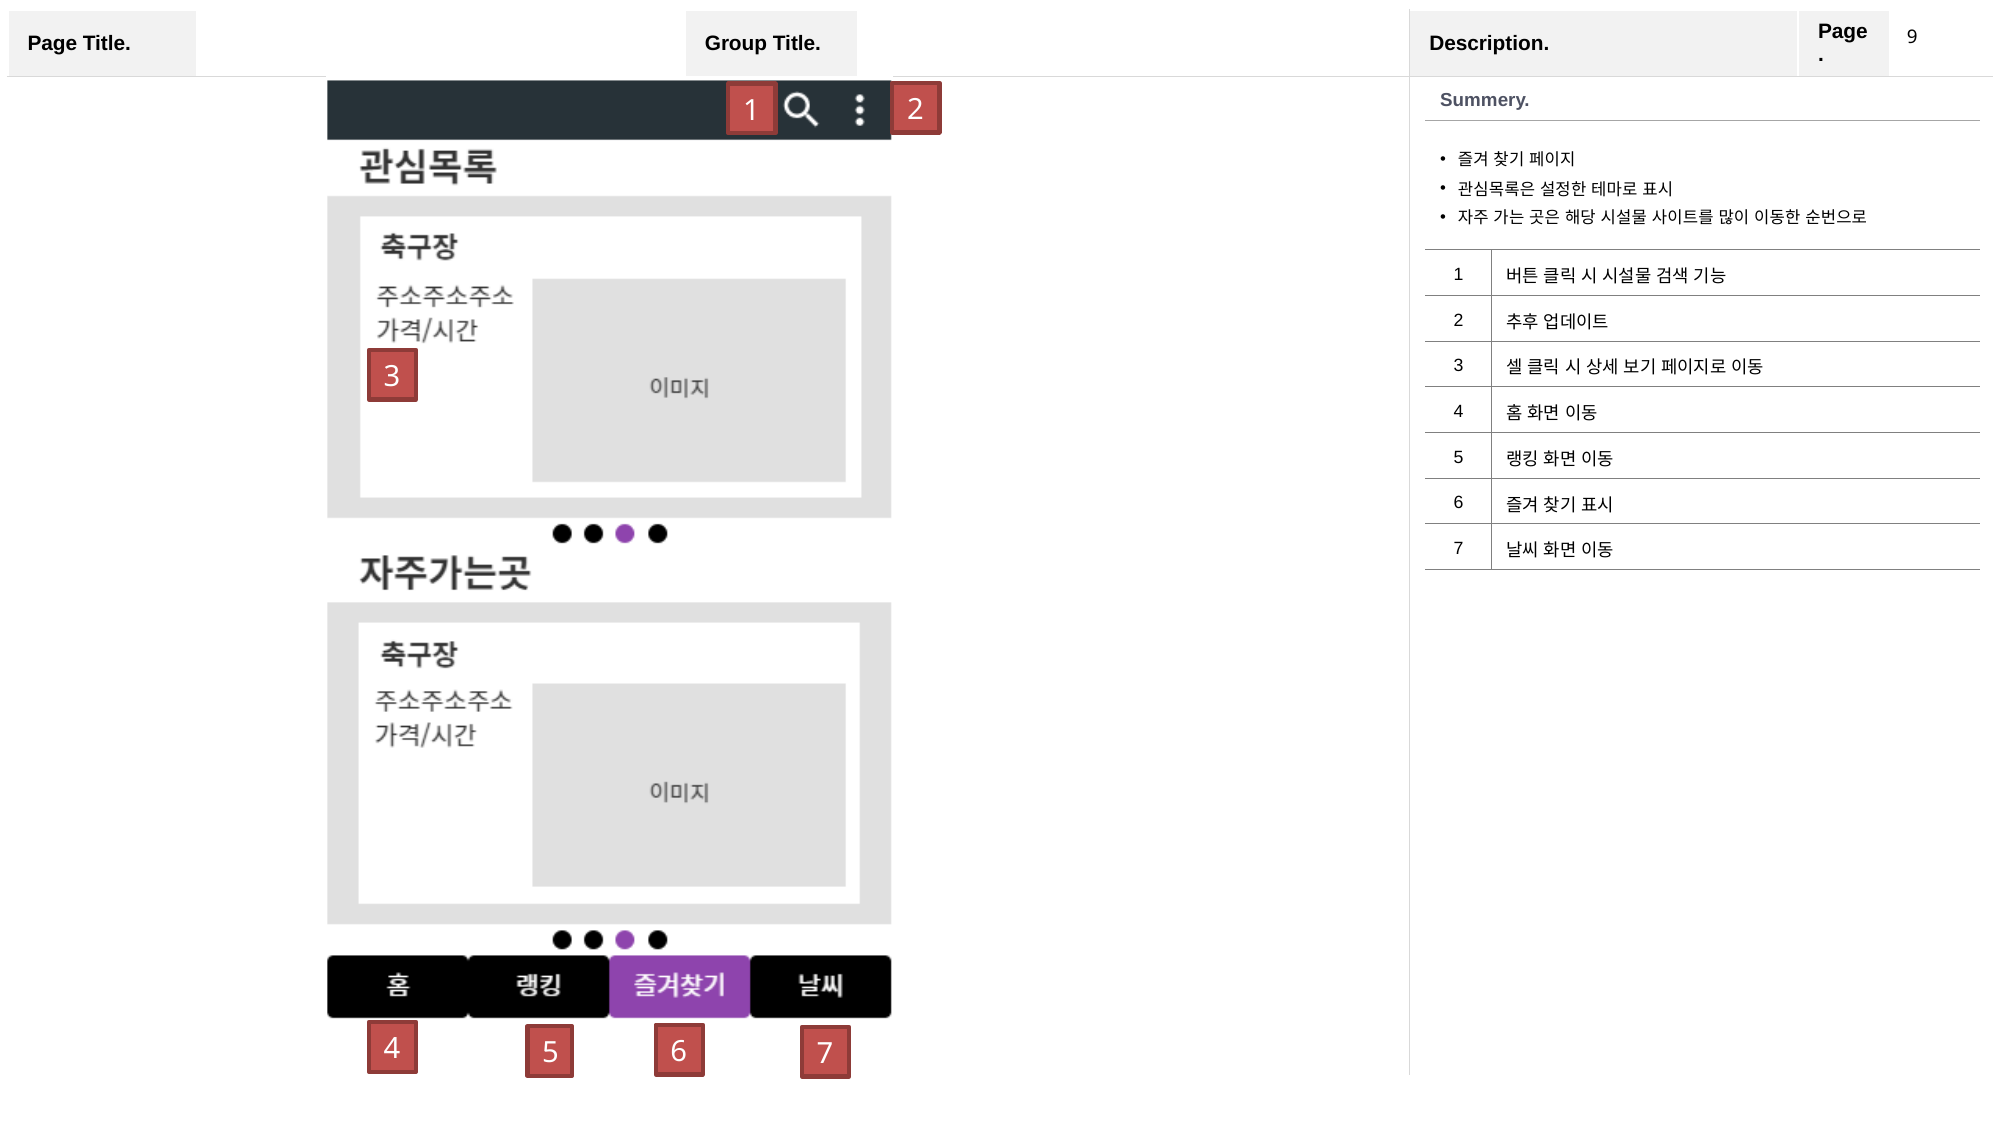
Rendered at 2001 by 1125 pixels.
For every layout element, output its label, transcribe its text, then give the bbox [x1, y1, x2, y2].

picture [326, 75, 893, 1027]
table_cell 7 [1425, 524, 1491, 569]
table_cell 버튼 클릭 시 시설물 검색 기능 [1492, 250, 1980, 295]
table_cell 홈 화면 이동 [1492, 387, 1980, 432]
table_cell 랭킹 화면 이동 [1492, 433, 1980, 478]
text_box 4 [367, 1034, 418, 1074]
table_header Summery. [1425, 78, 1980, 120]
text_box 9 [1892, 17, 2000, 58]
text_box 5 [525, 1034, 574, 1078]
table_cell 추후 업데이트 [1492, 296, 1980, 341]
table_cell 3 [1425, 342, 1491, 386]
table_cell 6 [1425, 479, 1491, 523]
table_cell 4 [1425, 387, 1491, 432]
table_cell 즐겨 찾기 페이지 관심목록은 설정한 테마로 표시 자주 가는 곳은 해당 시설물 사이트를 많이 이동한 순번으로 [1425, 121, 1980, 249]
table_cell 날씨 화면 이동 [1492, 524, 1980, 569]
table_cell 즐겨 찾기 표시 [1492, 479, 1980, 523]
table_cell 1 [1425, 250, 1491, 295]
table_cell 2 [1425, 296, 1491, 341]
text_box 6 [654, 1034, 705, 1077]
table_cell 셀 클릭 시 상세 보기 페이지로 이동 [1492, 342, 1980, 386]
text_box 2 [896, 81, 942, 135]
text_box 7 [800, 1034, 851, 1079]
table_cell 5 [1425, 433, 1491, 478]
